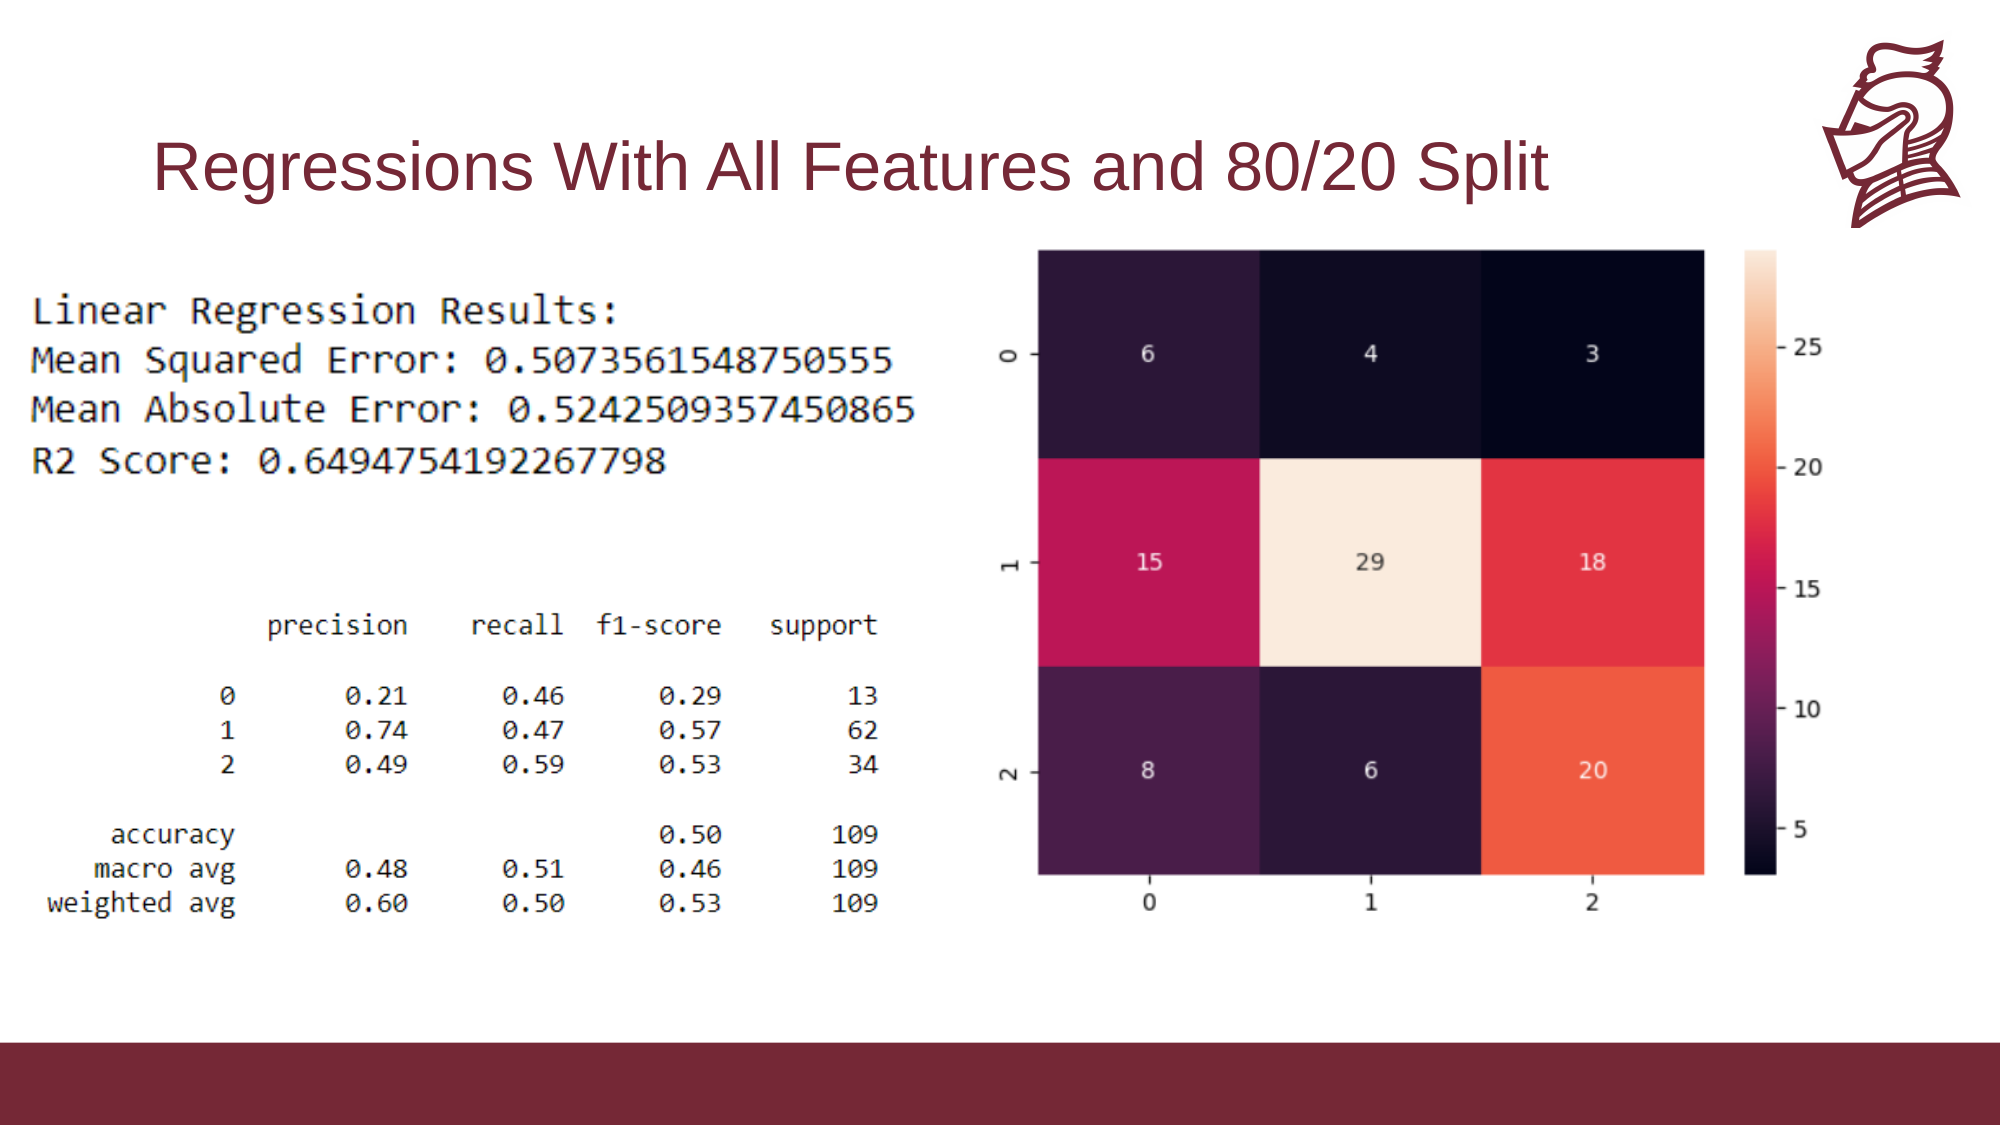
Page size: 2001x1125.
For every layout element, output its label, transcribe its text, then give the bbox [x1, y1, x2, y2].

picture [25, 30, 1972, 940]
title Regressions With All Features and 80/20 Split [137, 59, 1863, 278]
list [25, 280, 936, 501]
